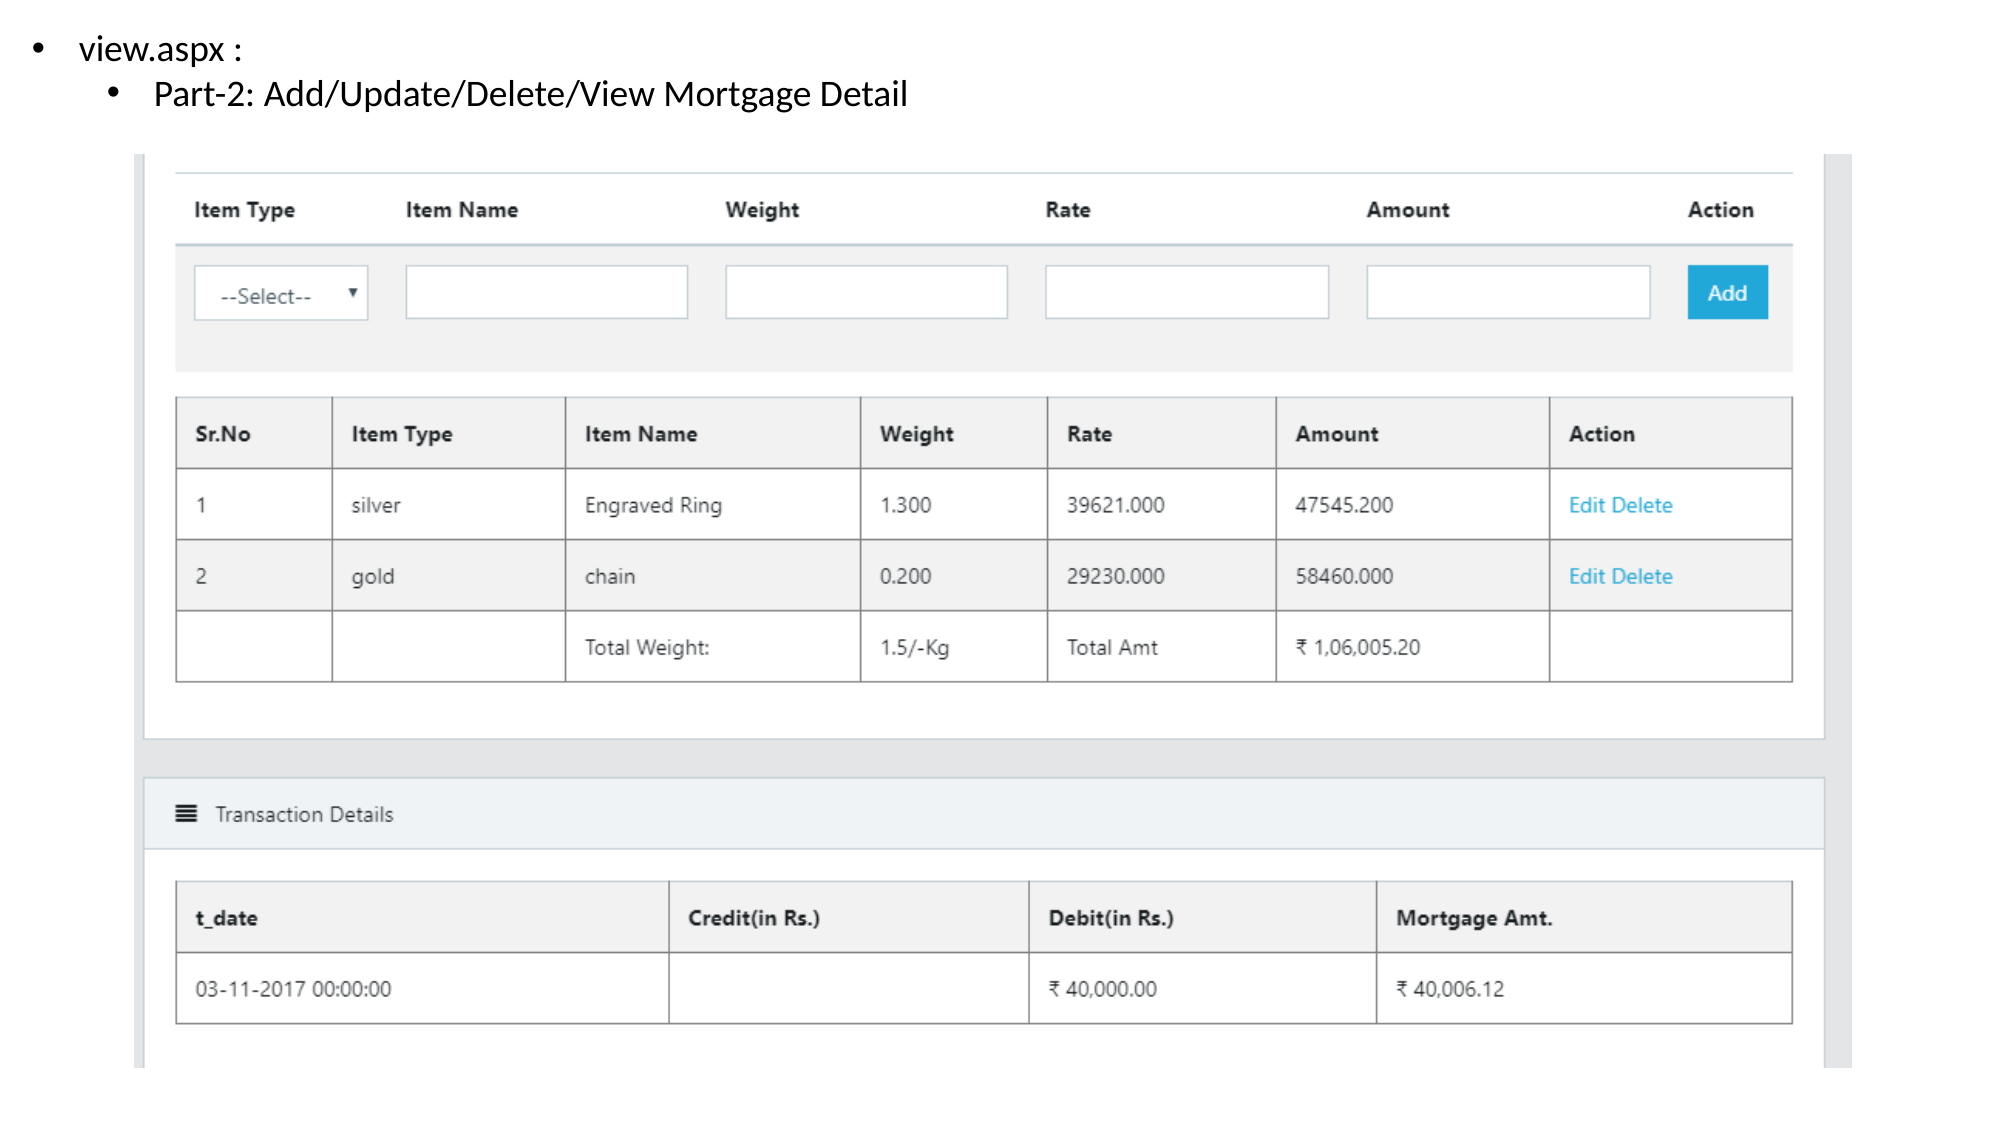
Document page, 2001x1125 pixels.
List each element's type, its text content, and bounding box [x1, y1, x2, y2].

text_box view.aspx : Part-2: Add/Update/Delete/View Mortgage Detail [17, 17, 956, 167]
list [134, 154, 1852, 1068]
